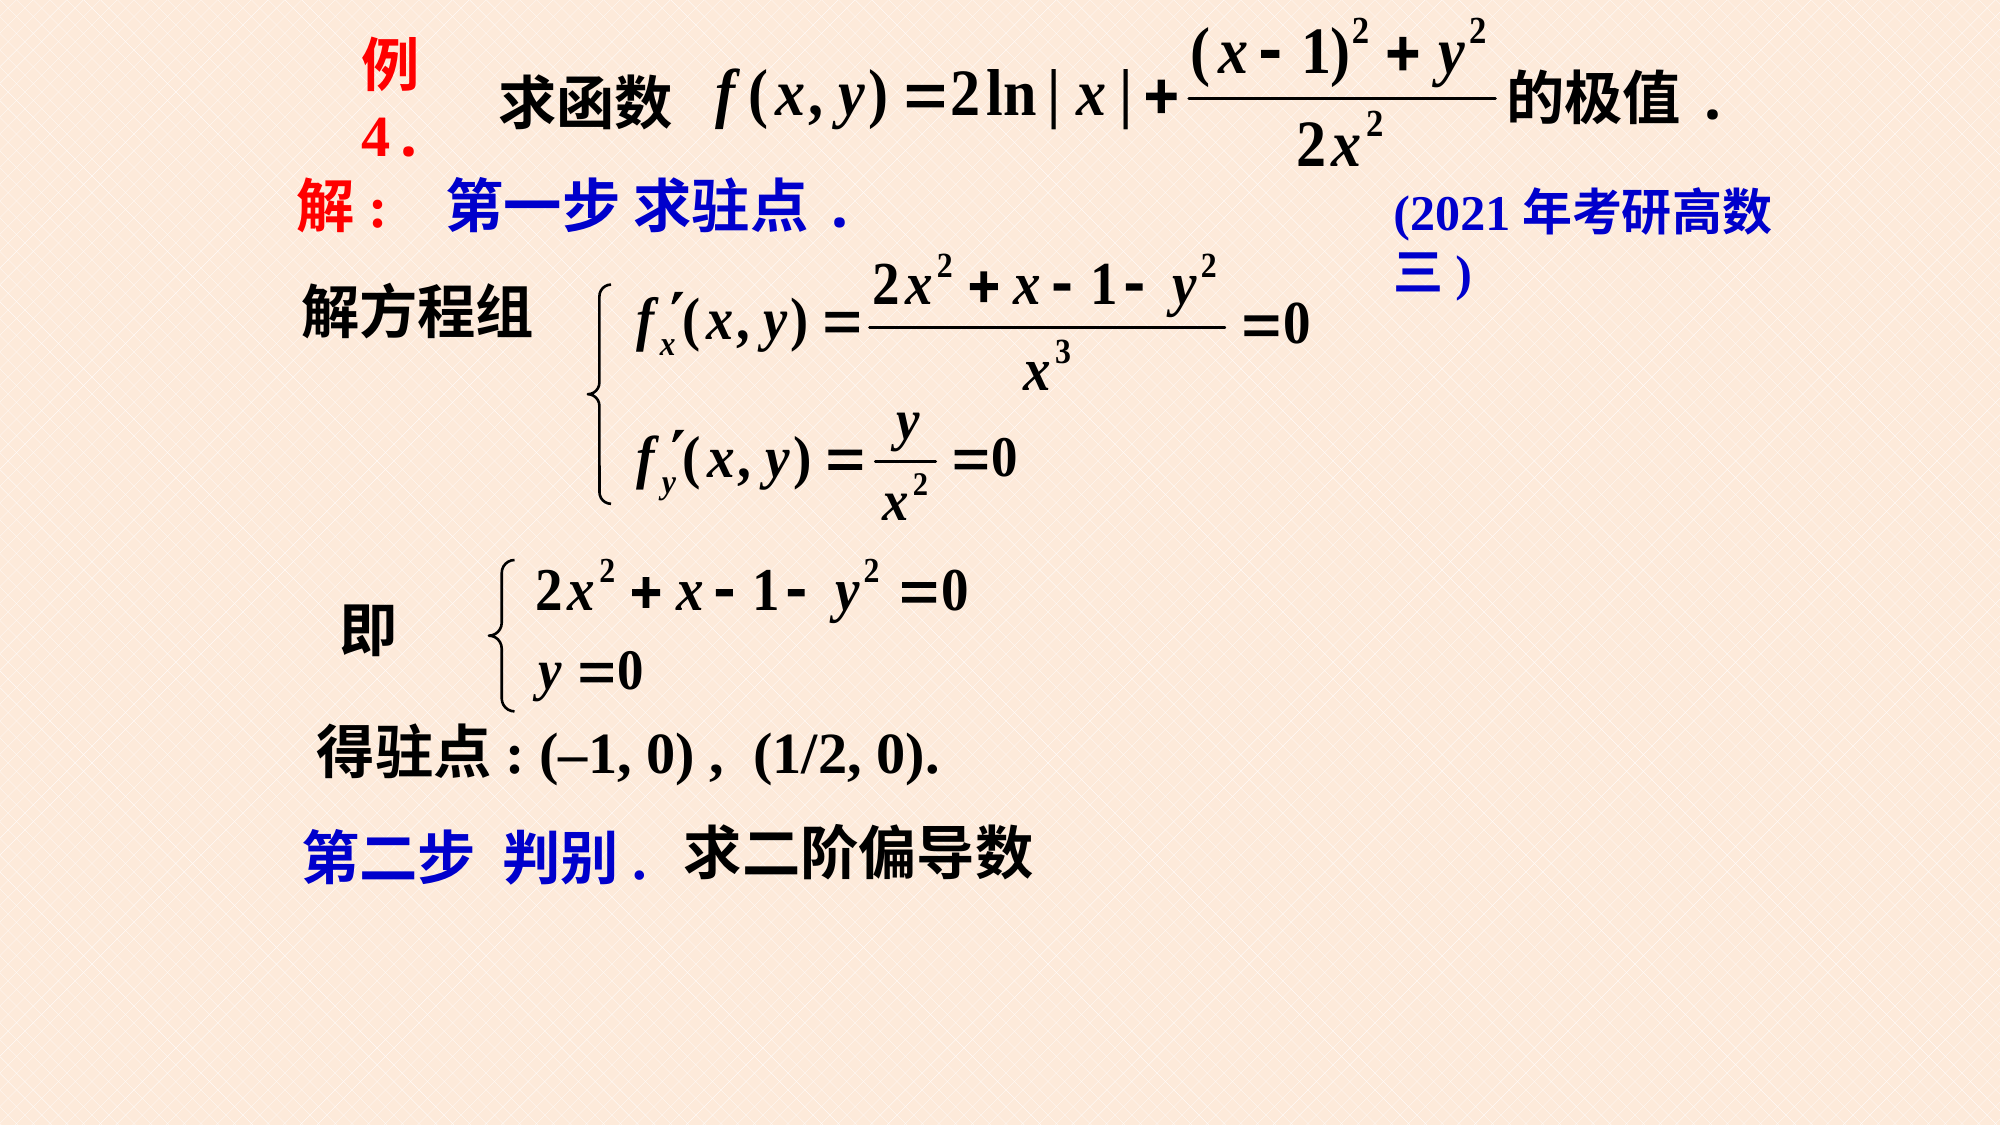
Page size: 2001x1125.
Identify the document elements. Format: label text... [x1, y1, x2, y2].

text_box [587, 284, 612, 504]
text_box 得驻点: (–1, 0) , (1/2, 0). [302, 707, 977, 793]
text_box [617, 417, 861, 512]
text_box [866, 380, 1026, 535]
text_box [617, 279, 854, 370]
text_box 即 [324, 585, 413, 671]
text_box [488, 560, 515, 712]
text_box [859, 236, 1320, 406]
text_box 解方程组 [286, 267, 587, 353]
text_box 的极值. [1512, 53, 1717, 139]
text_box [526, 543, 977, 636]
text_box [523, 636, 652, 714]
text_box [693, 0, 1506, 183]
text_box 第二步 判别. [286, 814, 712, 899]
text_box 求二阶偏导数 [669, 809, 1120, 894]
text_box (2021年考研高数三) [1378, 173, 1844, 308]
text_box 解: 第一步 求驻点. [281, 162, 857, 247]
title 例4. [346, 58, 483, 139]
text_box 求函数 [483, 58, 688, 144]
